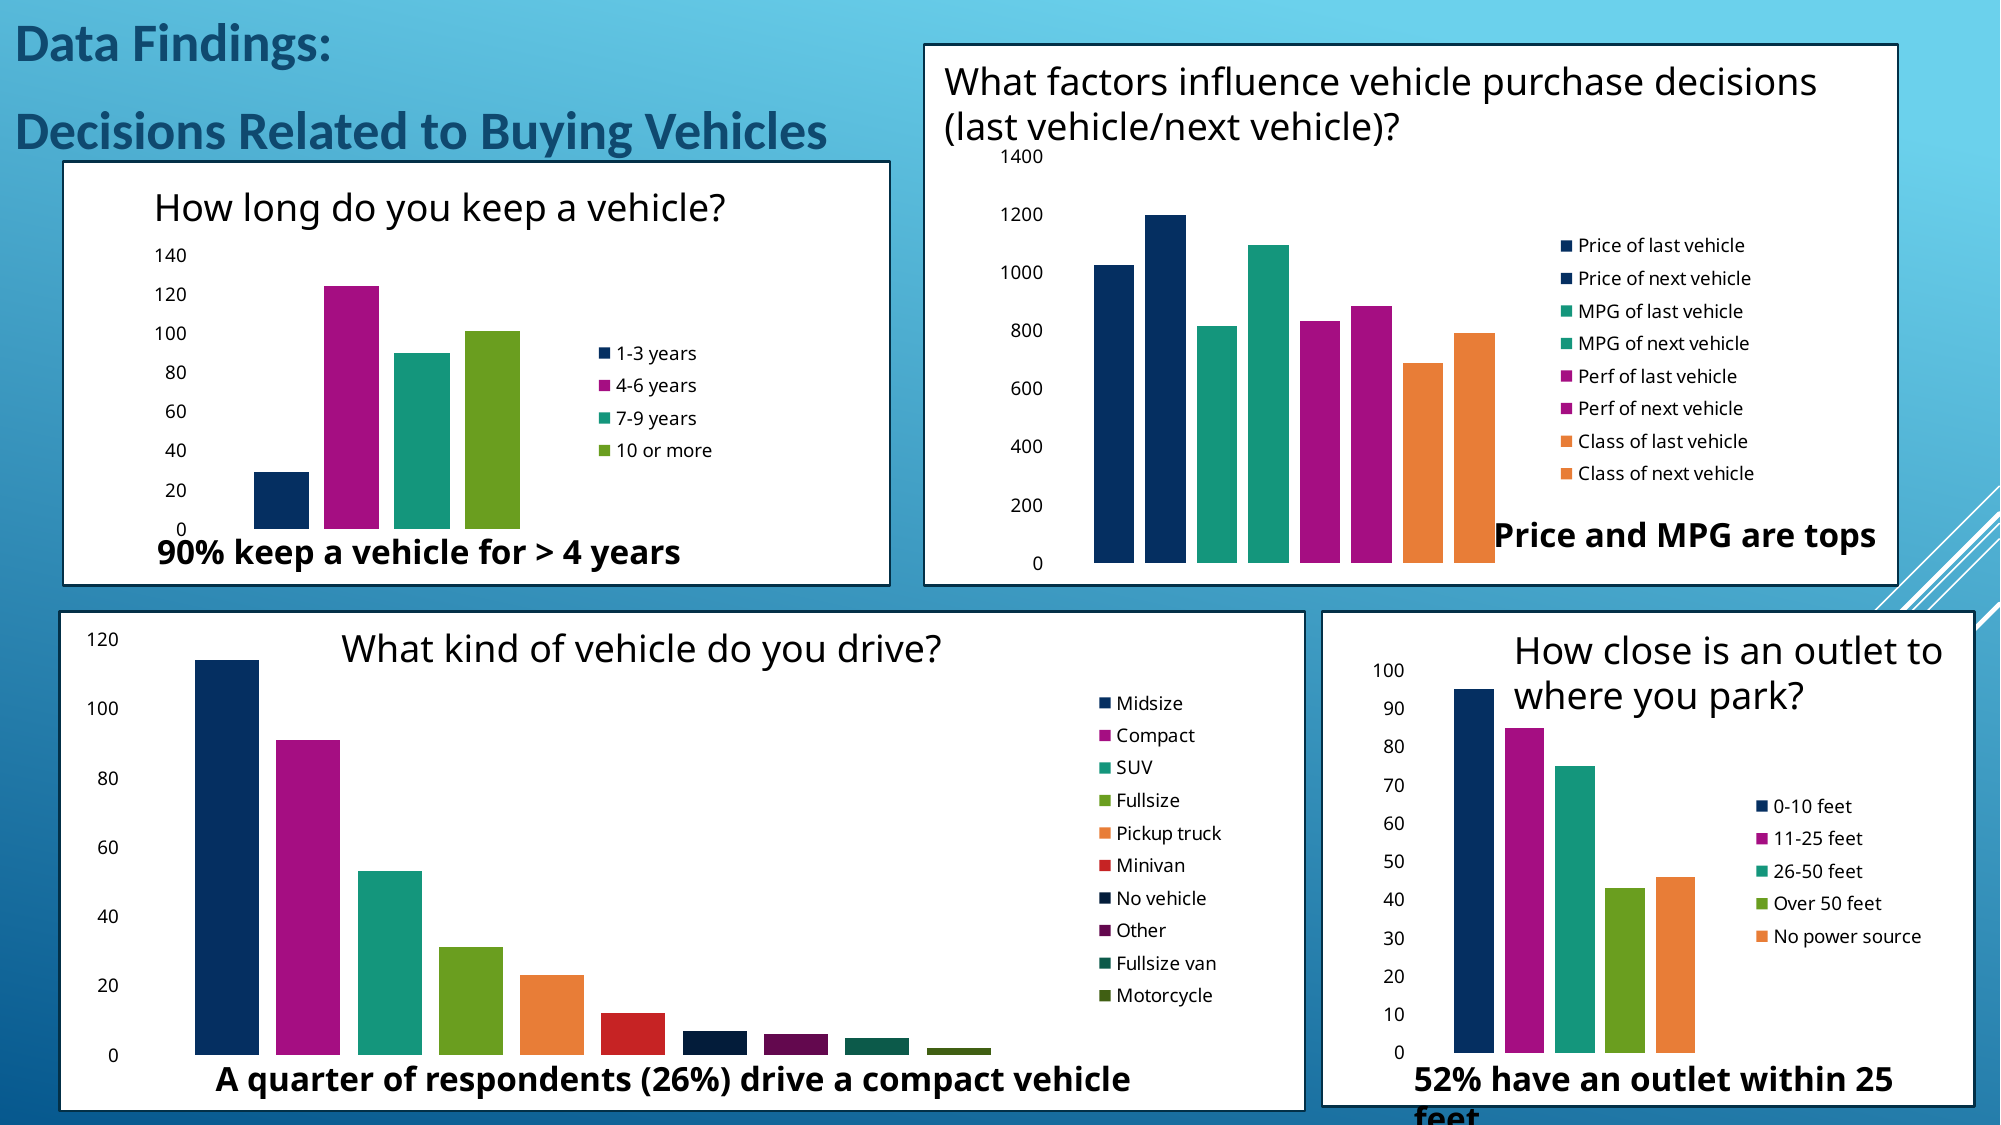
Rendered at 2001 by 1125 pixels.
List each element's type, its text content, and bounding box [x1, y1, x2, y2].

chart [75, 617, 1241, 1081]
text_box [62, 160, 891, 587]
text_box How close is an outlet to where you park? [1499, 619, 2000, 724]
text_box Price and MPG are tops [1774, 506, 1898, 562]
text_box What factors influence vehicle purchase decisions (last vehicle/next vehicle)? [929, 50, 1858, 155]
text_box A quarter of respondents (26%) drive a compact vehicle [200, 1081, 1193, 1106]
chart [983, 133, 1774, 586]
text_box [923, 43, 1899, 587]
text_box [1321, 610, 1976, 1108]
chart [142, 235, 732, 569]
text_box How long do you keep a vehicle? [138, 176, 899, 236]
text_box 90% keep a vehicle for > 4 years [142, 523, 902, 579]
text_box [58, 610, 1306, 1112]
text_box 52% have an outlet within 25 feet [1399, 1051, 1980, 1125]
chart [1360, 647, 1941, 1095]
list Data Findings: Decisions Related to Buying Vehicles [0, 0, 1918, 168]
